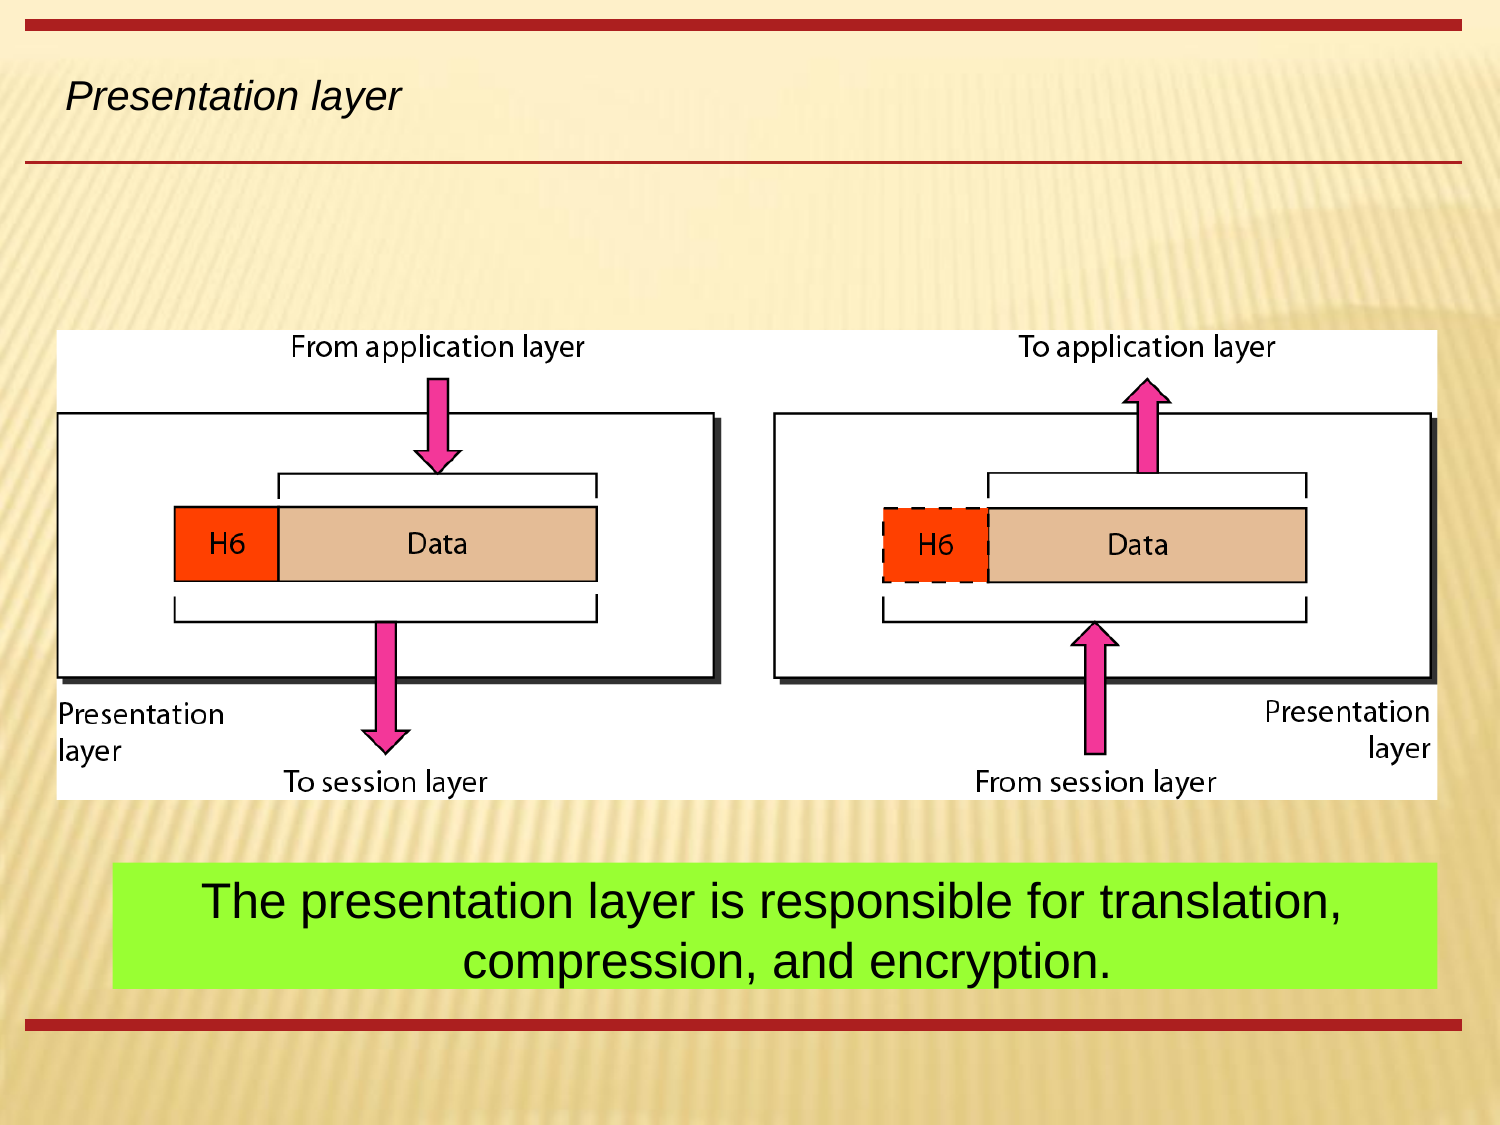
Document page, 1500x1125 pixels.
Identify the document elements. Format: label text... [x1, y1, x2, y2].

text_box The presentation layer is responsible for translation, compression, and encryption. [112, 862, 1438, 989]
text_box [56, 330, 1438, 800]
picture [0, 0, 1500, 1125]
title Presentation layer [62, 66, 403, 257]
